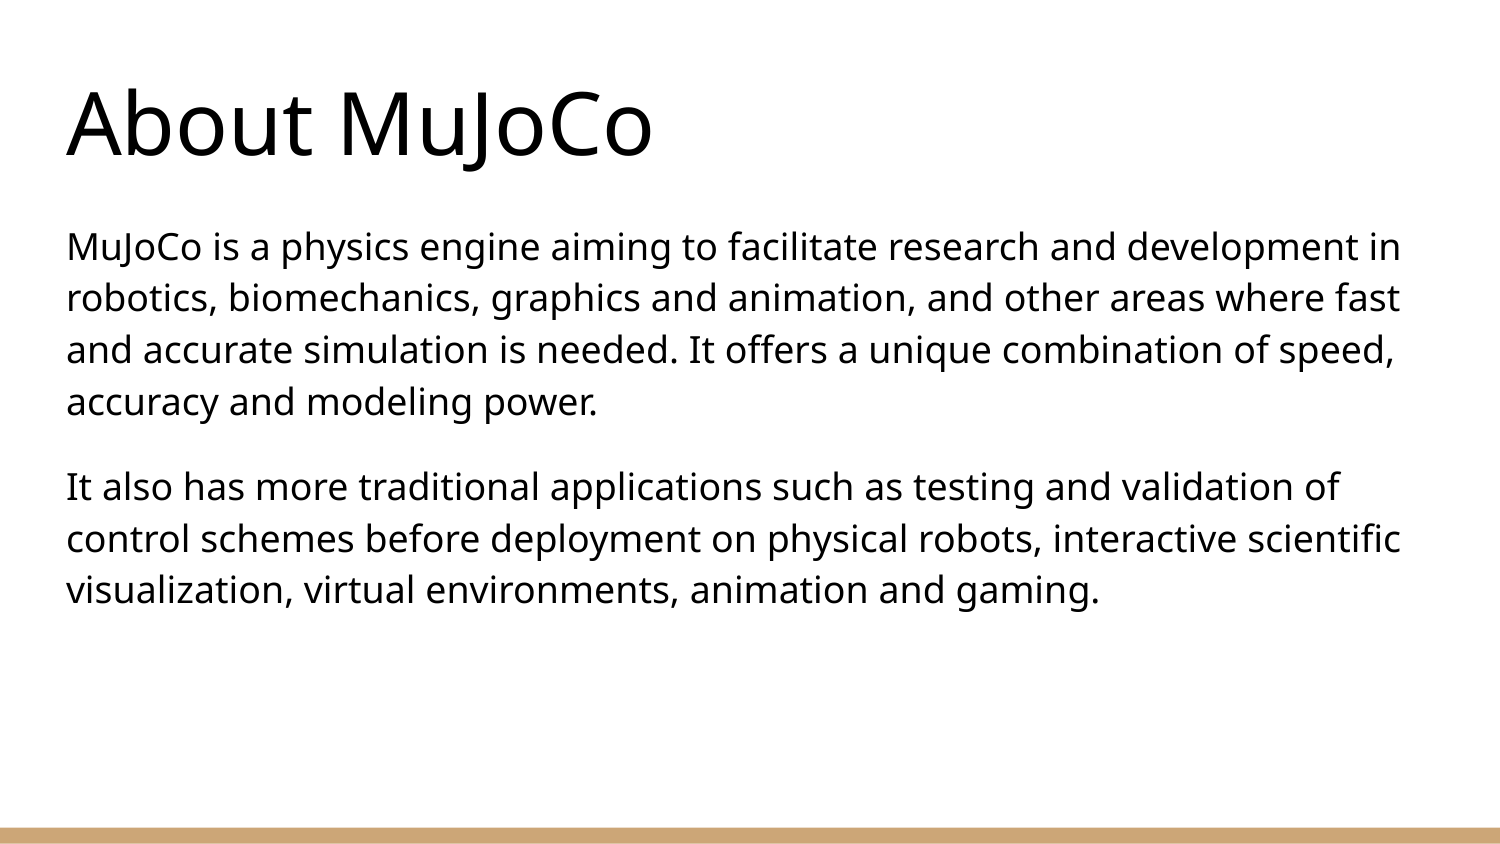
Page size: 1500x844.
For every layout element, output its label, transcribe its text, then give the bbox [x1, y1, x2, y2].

list MuJoCo is a physics engine aiming to facilitate research and development in robotics, biomechanics, graphics and animation, and other areas where fast and accurate simulation is needed. It offers a unique combination of speed, accuracy and modeling power. It also has more traditional applications such as testing and validation of control schemes before deployment on physical robots, interactive scientific visualization, virtual environments, animation and gaming. [51, 200, 1449, 752]
title About MuJoCo [51, 51, 1449, 189]
